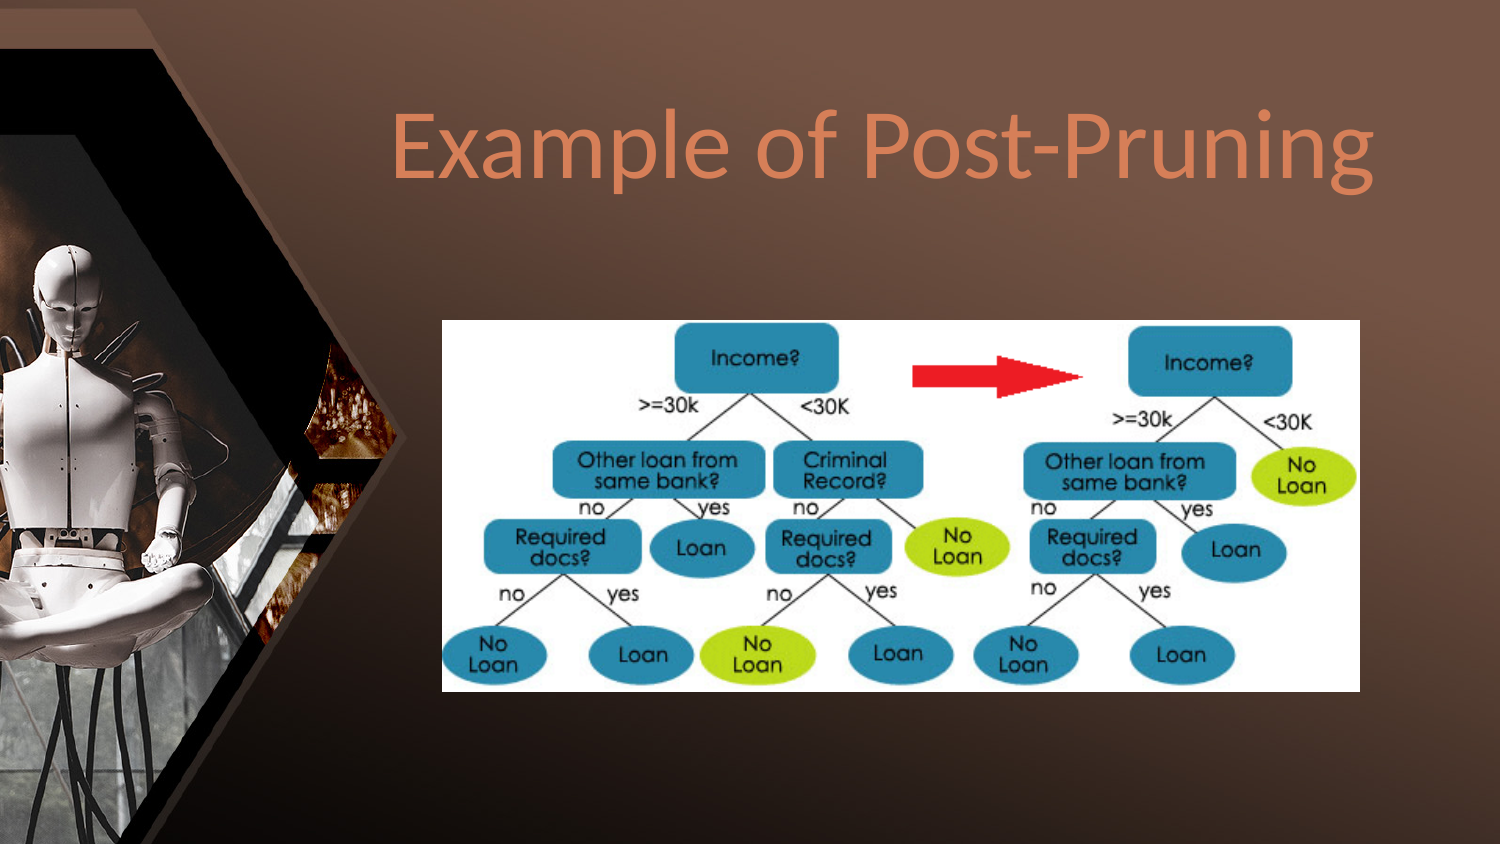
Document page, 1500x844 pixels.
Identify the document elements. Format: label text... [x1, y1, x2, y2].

picture [0, 0, 1500, 844]
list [442, 320, 1360, 692]
title Example of Post-Pruning [374, 75, 1428, 201]
